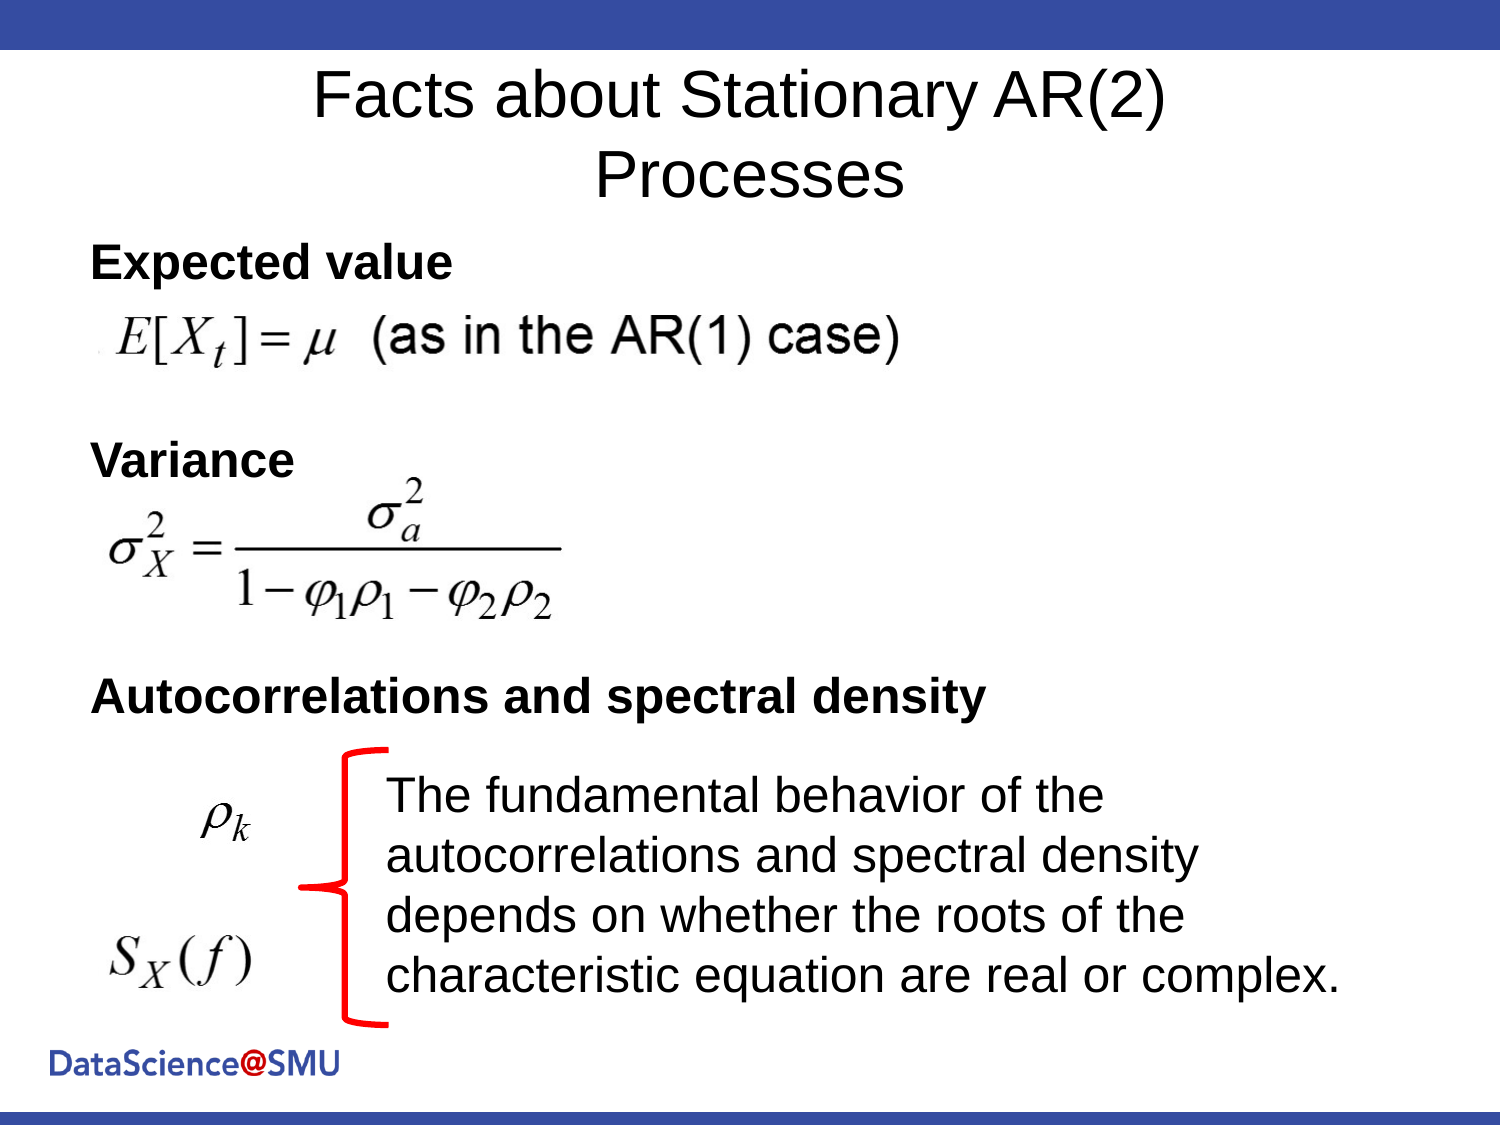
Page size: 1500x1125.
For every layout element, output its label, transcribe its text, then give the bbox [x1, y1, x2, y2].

picture [199, 795, 257, 848]
title Facts about Stationary AR(2) Processes [75, 37, 1425, 225]
picture [98, 468, 565, 626]
picture [98, 315, 901, 376]
text_box [300, 749, 389, 1026]
text_box Autocorrelations and spectral density [74, 656, 1023, 733]
text_box Variance [74, 420, 313, 497]
text_box The fundamental behavior of the autocorrelations and spectral density depends on whether the roots of the characteristic equation are real or complex. [389, 754, 1375, 1013]
picture [98, 920, 257, 993]
picture [50, 1049, 339, 1076]
text_box Expected value [74, 222, 490, 298]
